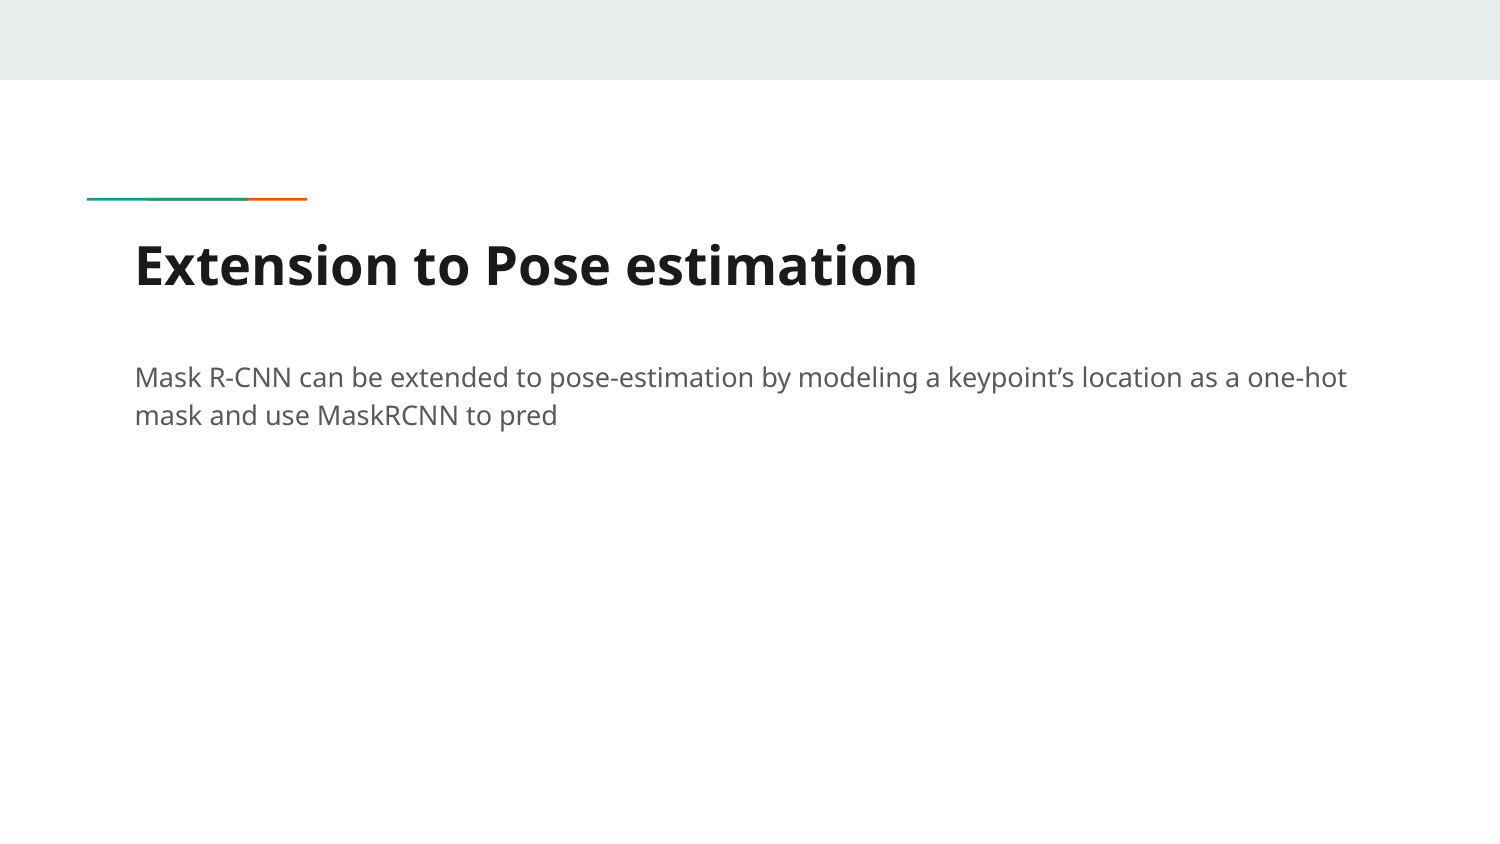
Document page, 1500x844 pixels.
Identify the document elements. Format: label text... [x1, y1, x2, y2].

title Extension to Pose estimation [119, 216, 1381, 305]
list Mask R-CNN can be extended to pose-estimation by modeling a keypoint’s location as a one-hot mask and use MaskRCNN to pred [119, 341, 1381, 712]
